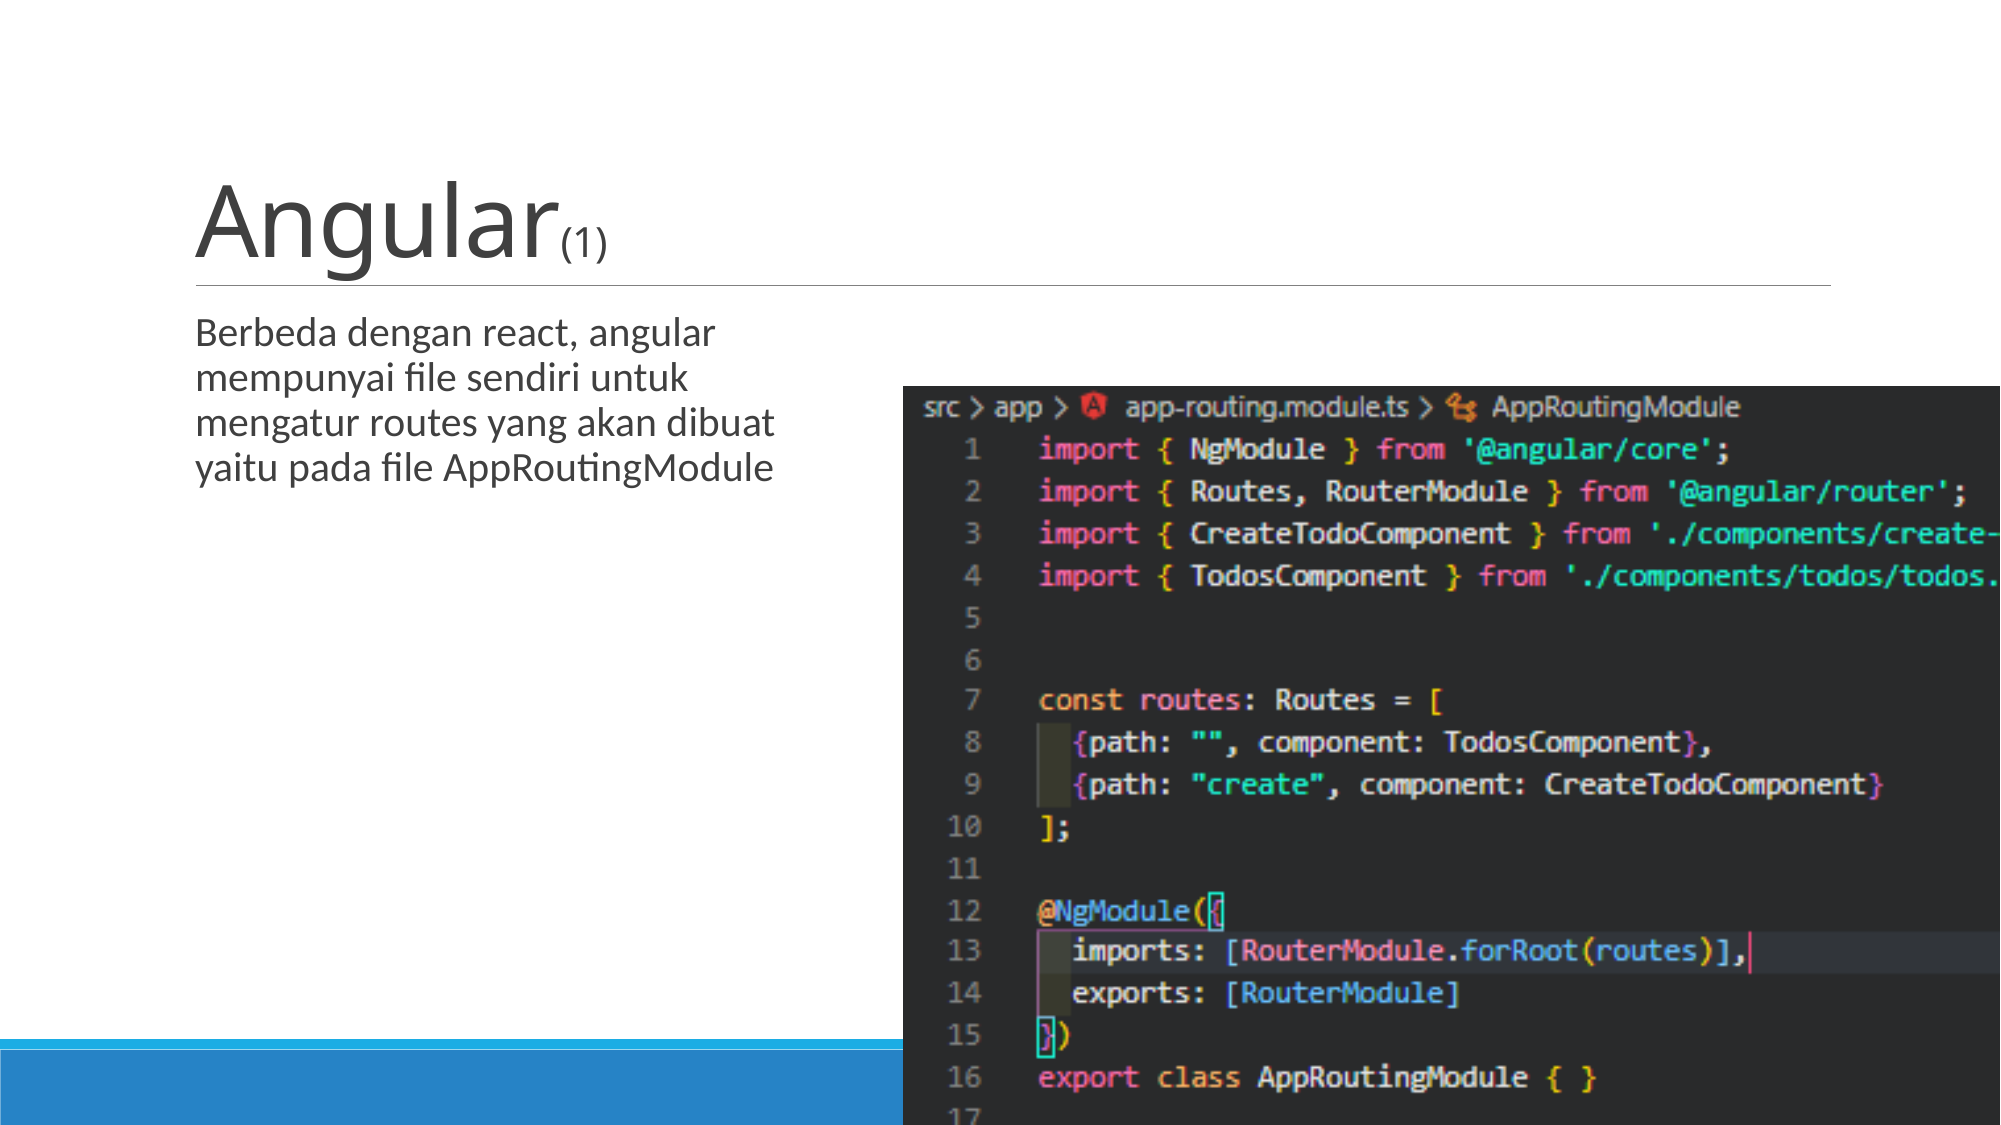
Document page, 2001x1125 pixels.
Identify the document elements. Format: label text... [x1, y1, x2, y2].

picture [902, 386, 2000, 1125]
title Angular(1) [180, 47, 1830, 285]
list Berbeda dengan react, angular mempunyai file sendiri untuk mengatur routes yang akan dibuat yaitu pada file AppRoutingModule [180, 302, 858, 963]
